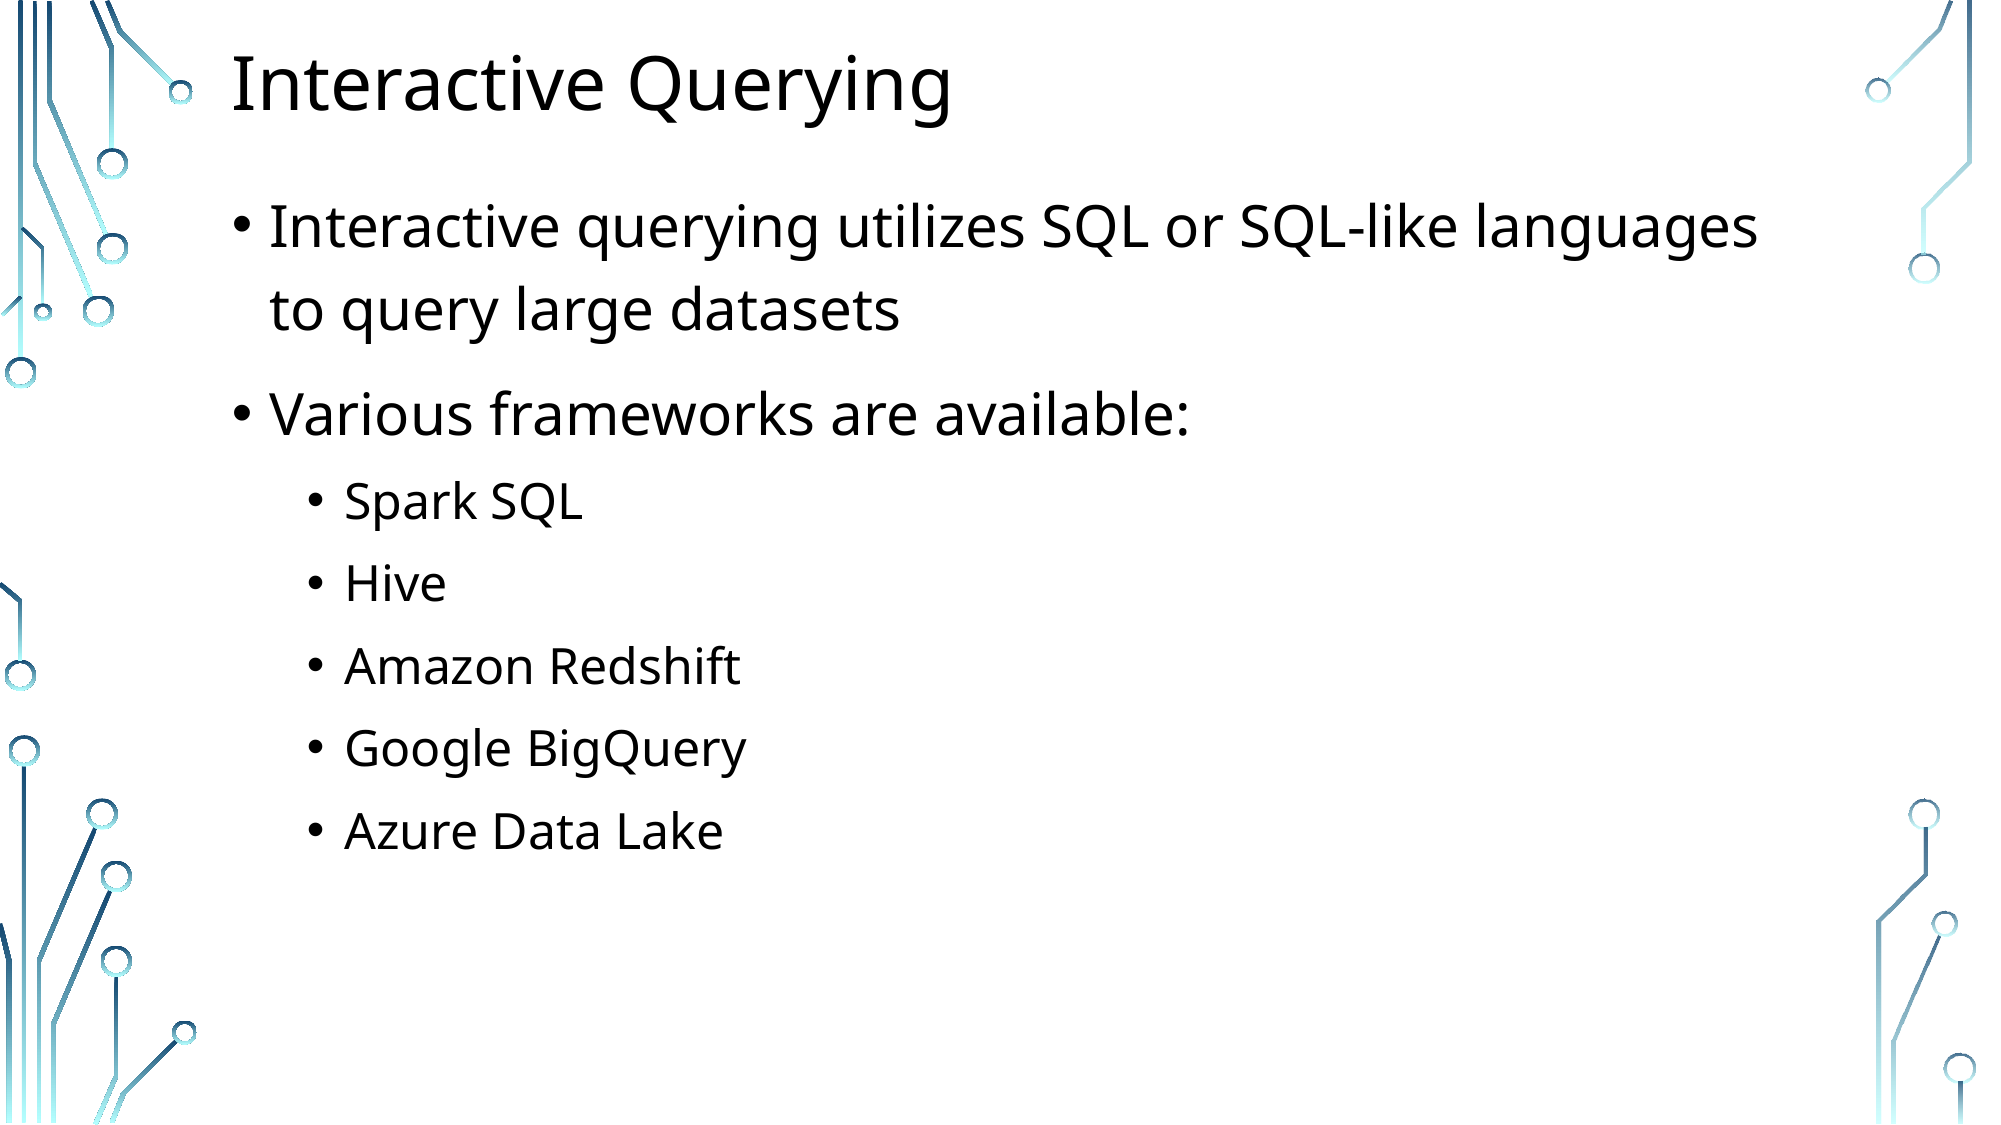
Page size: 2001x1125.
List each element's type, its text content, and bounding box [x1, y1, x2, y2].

list Interactive querying utilizes SQL or SQL-like languages to query large datasets Various frameworks are available: Spark SQL Hive Amazon Redshift Google BigQuery Azure Data Lake [216, 167, 1813, 1050]
title Interactive Querying [216, 31, 1813, 141]
